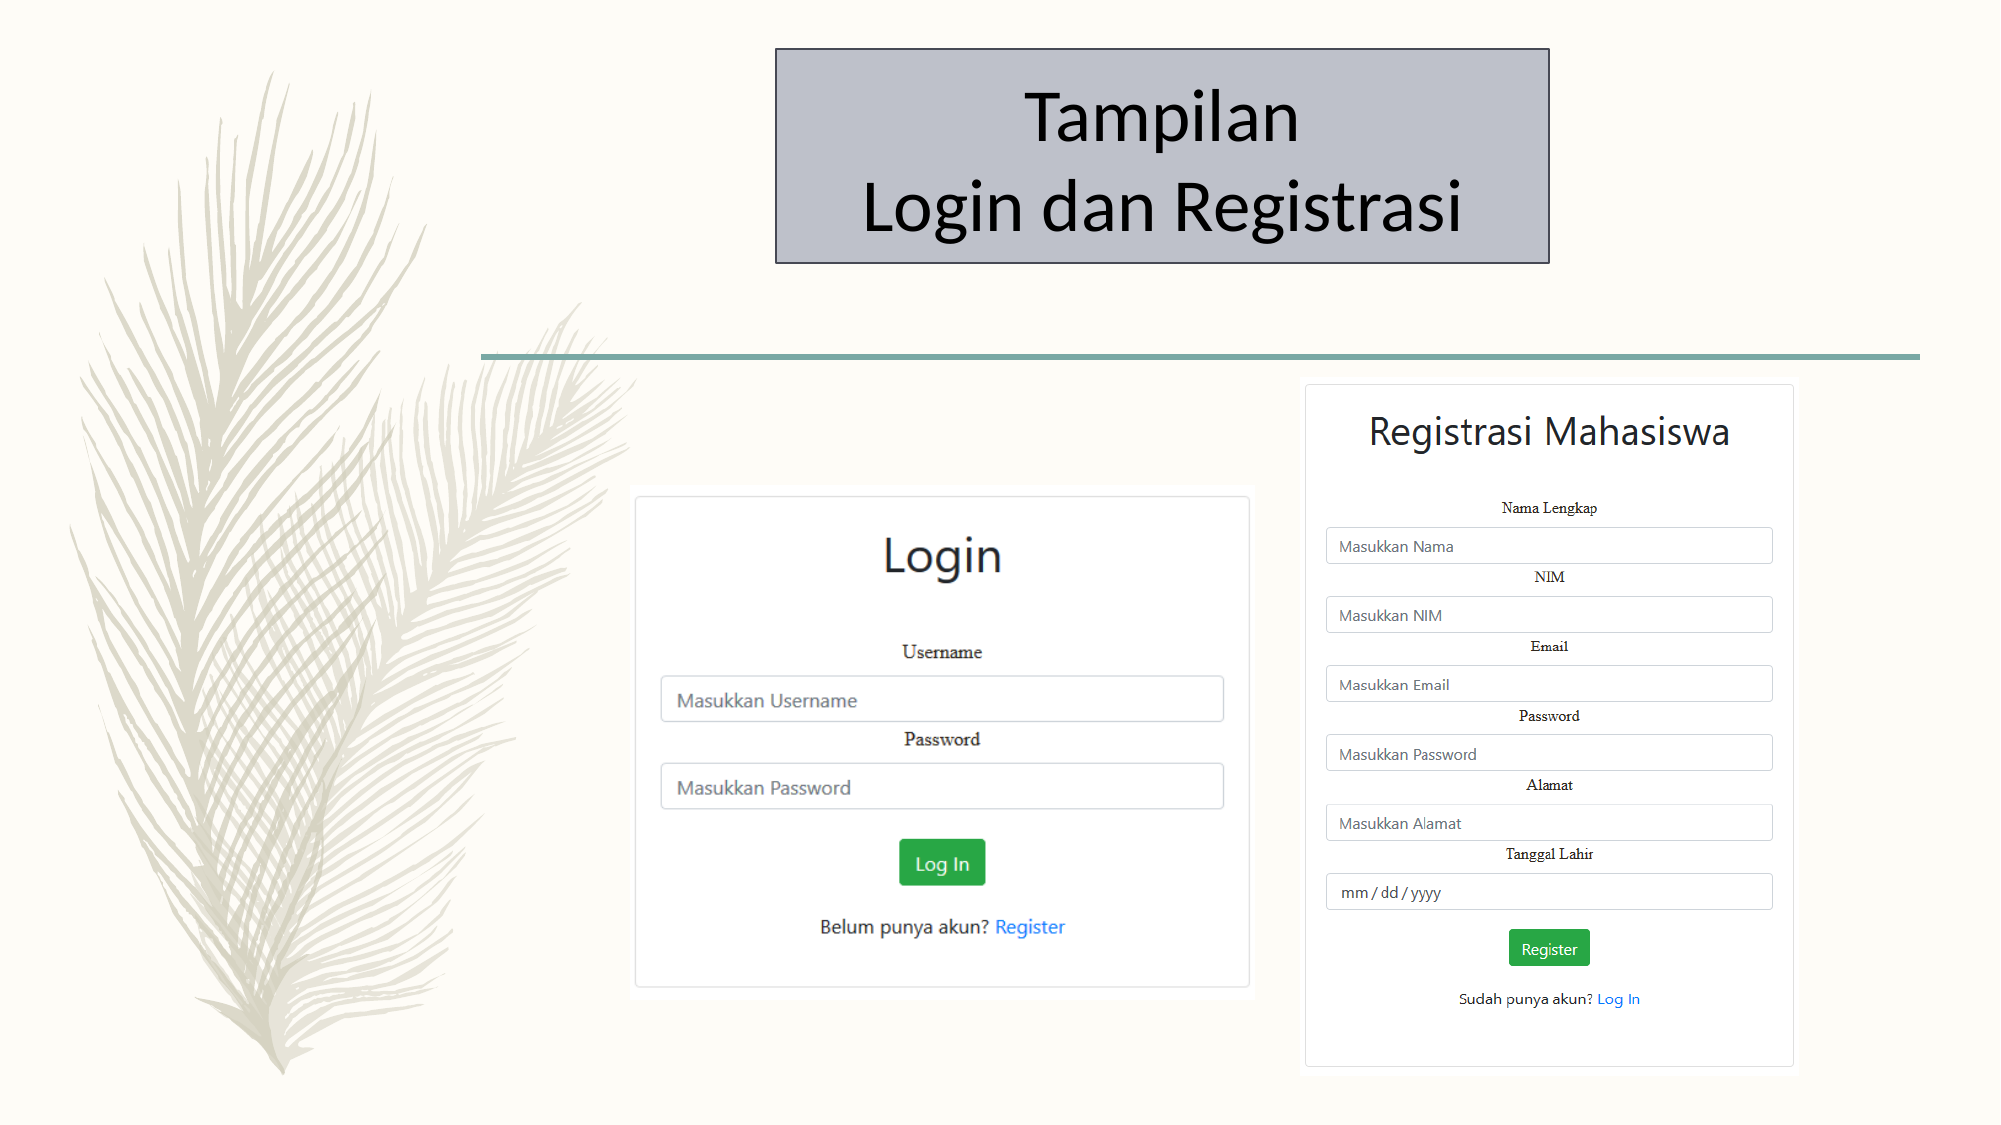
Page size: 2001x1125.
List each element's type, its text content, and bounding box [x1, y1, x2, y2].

picture [1300, 376, 1799, 1077]
text_box Tampilan Login dan Registrasi [775, 48, 1550, 264]
picture [630, 485, 1256, 1001]
